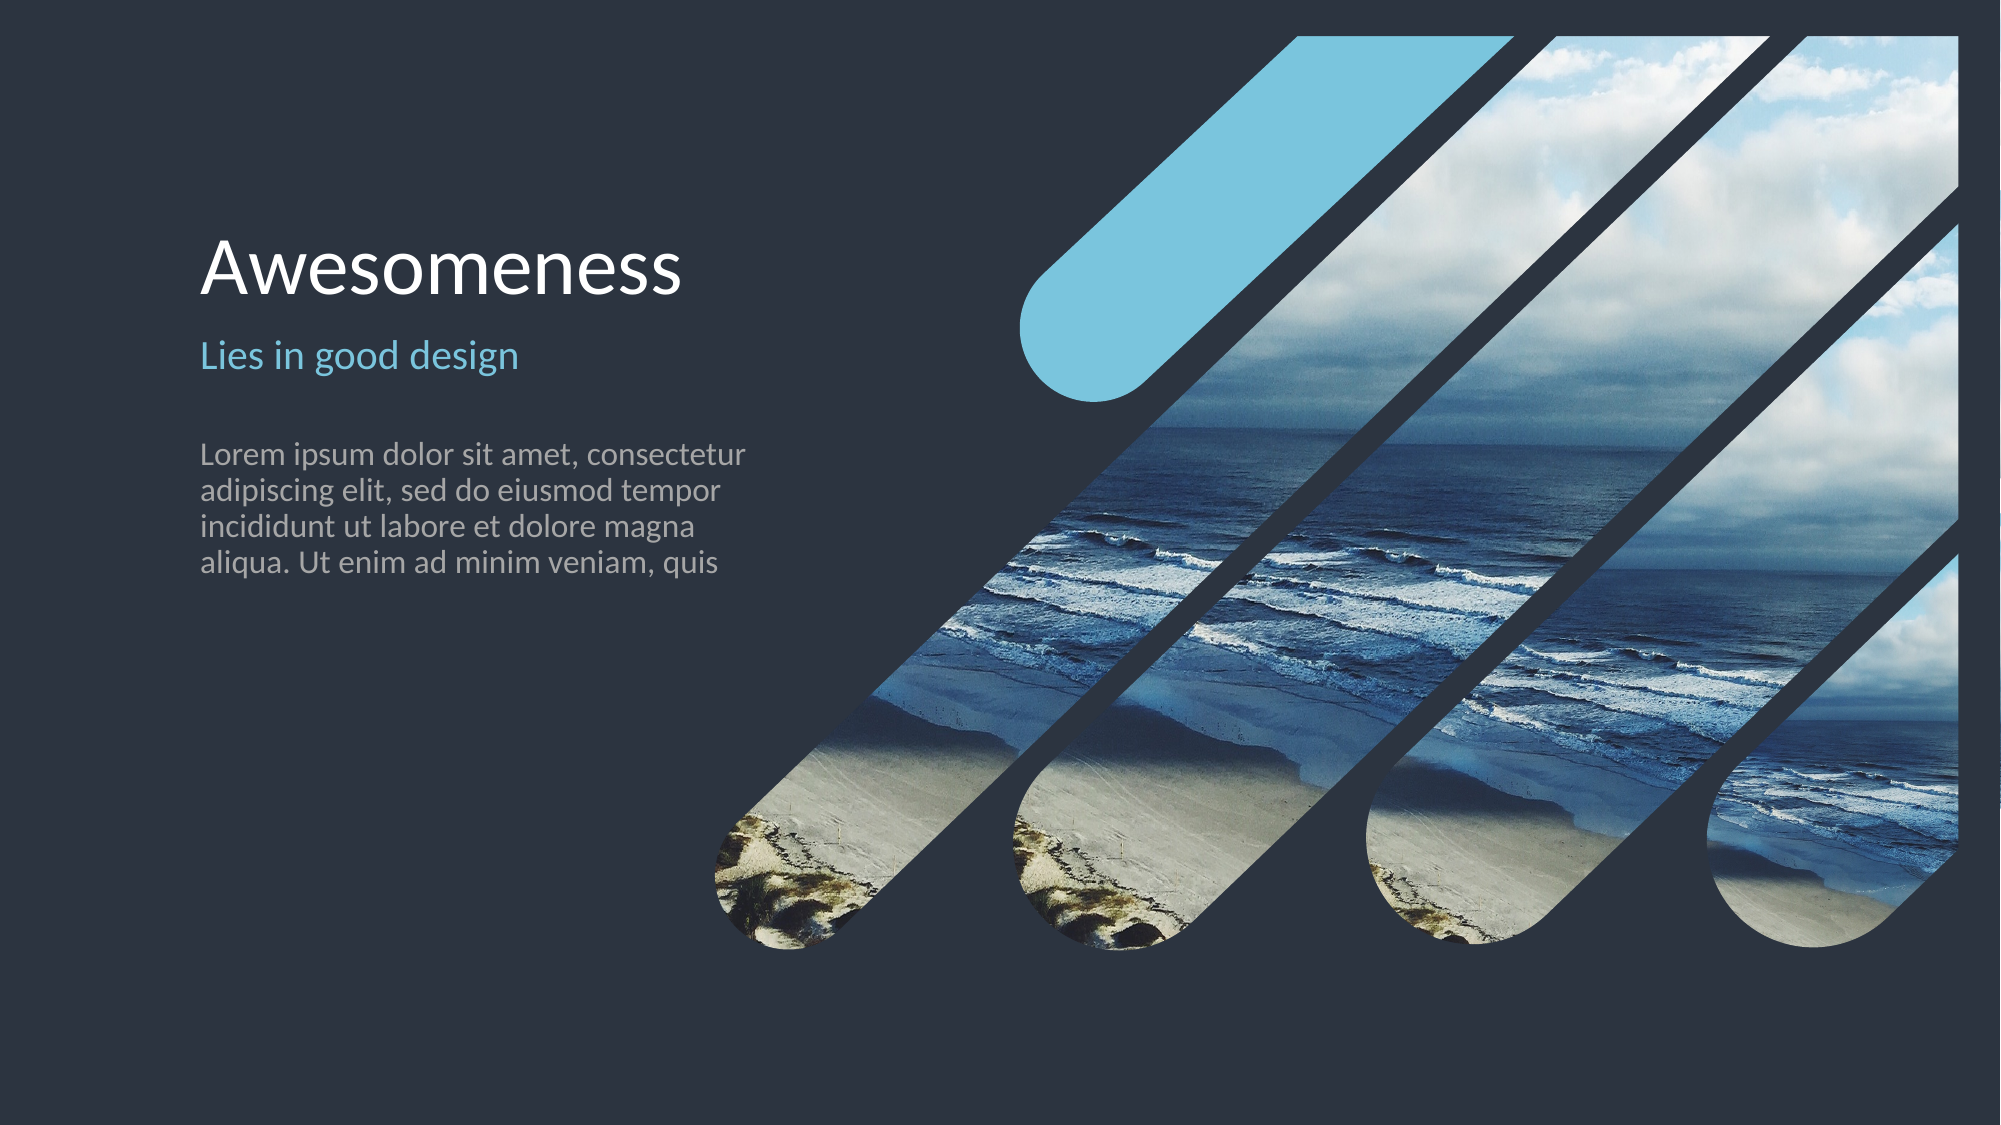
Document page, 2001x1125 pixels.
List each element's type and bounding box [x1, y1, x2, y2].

text_box [31, 0, 2000, 1125]
